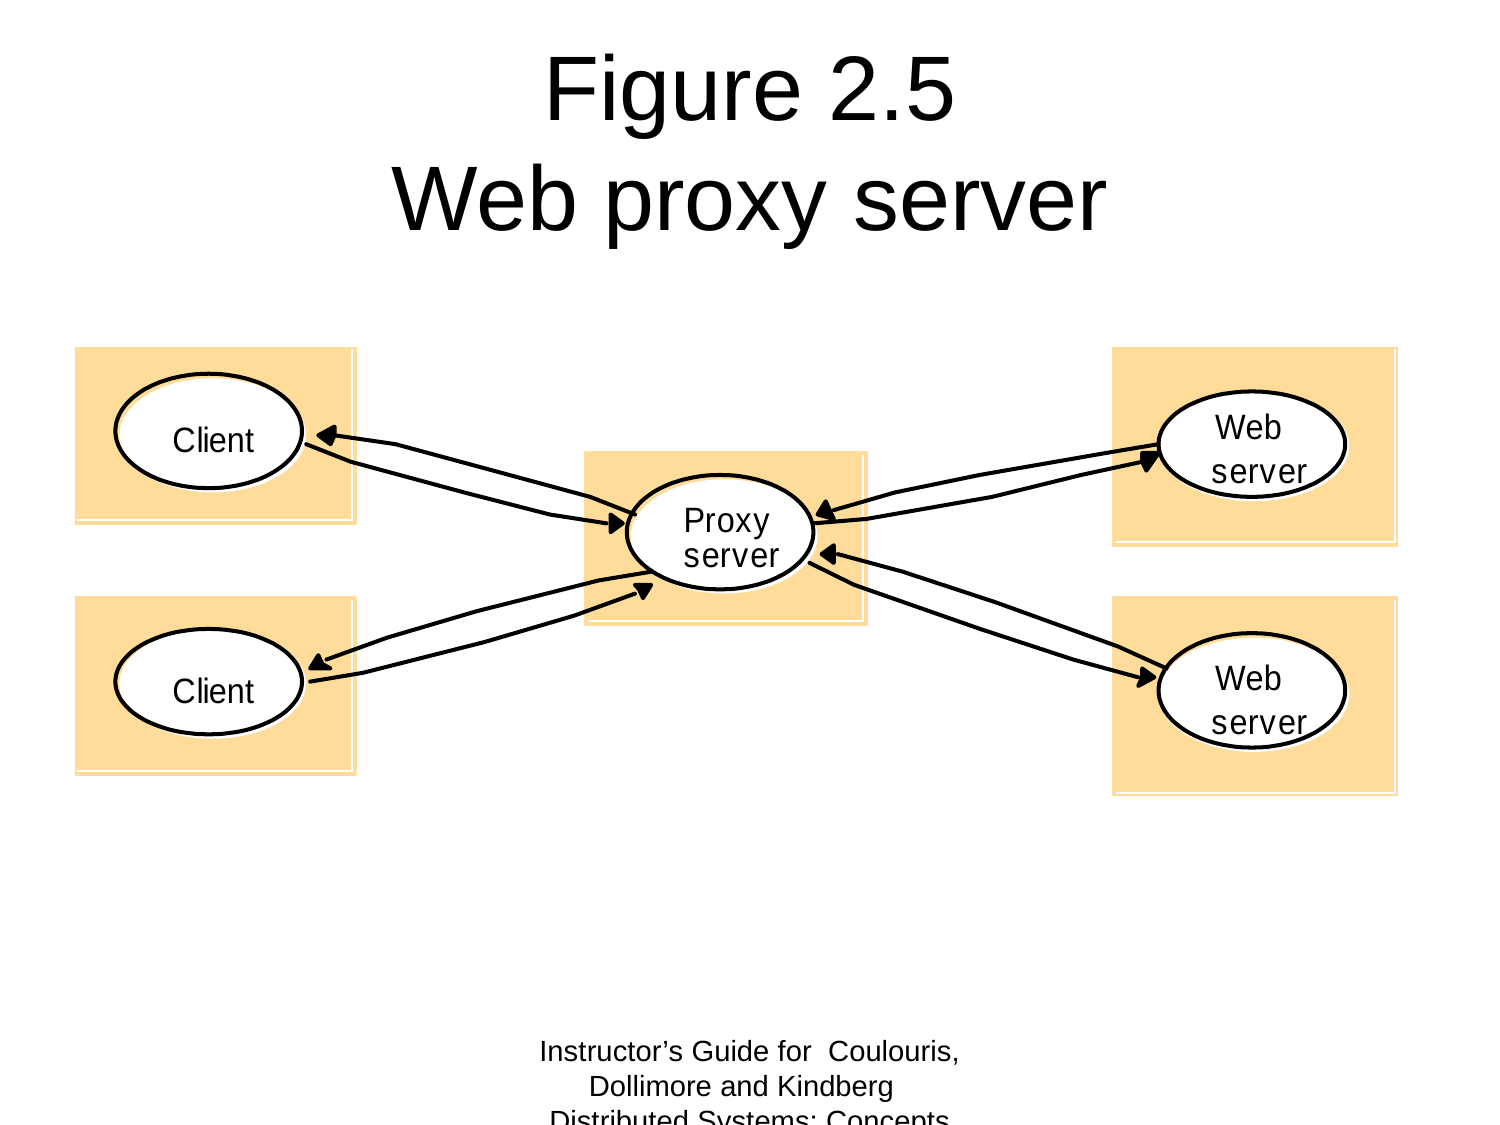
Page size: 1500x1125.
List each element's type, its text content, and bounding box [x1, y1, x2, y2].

title Figure 2.5 Web proxy server [75, 45, 1425, 233]
footer Instructor’s Guide for Coulouris, Dollimore and Kindberg Distributed Systems: Concepts and Design Edn. 4 © Pearson Education 2005 [512, 1024, 988, 1103]
picture [74, 347, 1399, 797]
